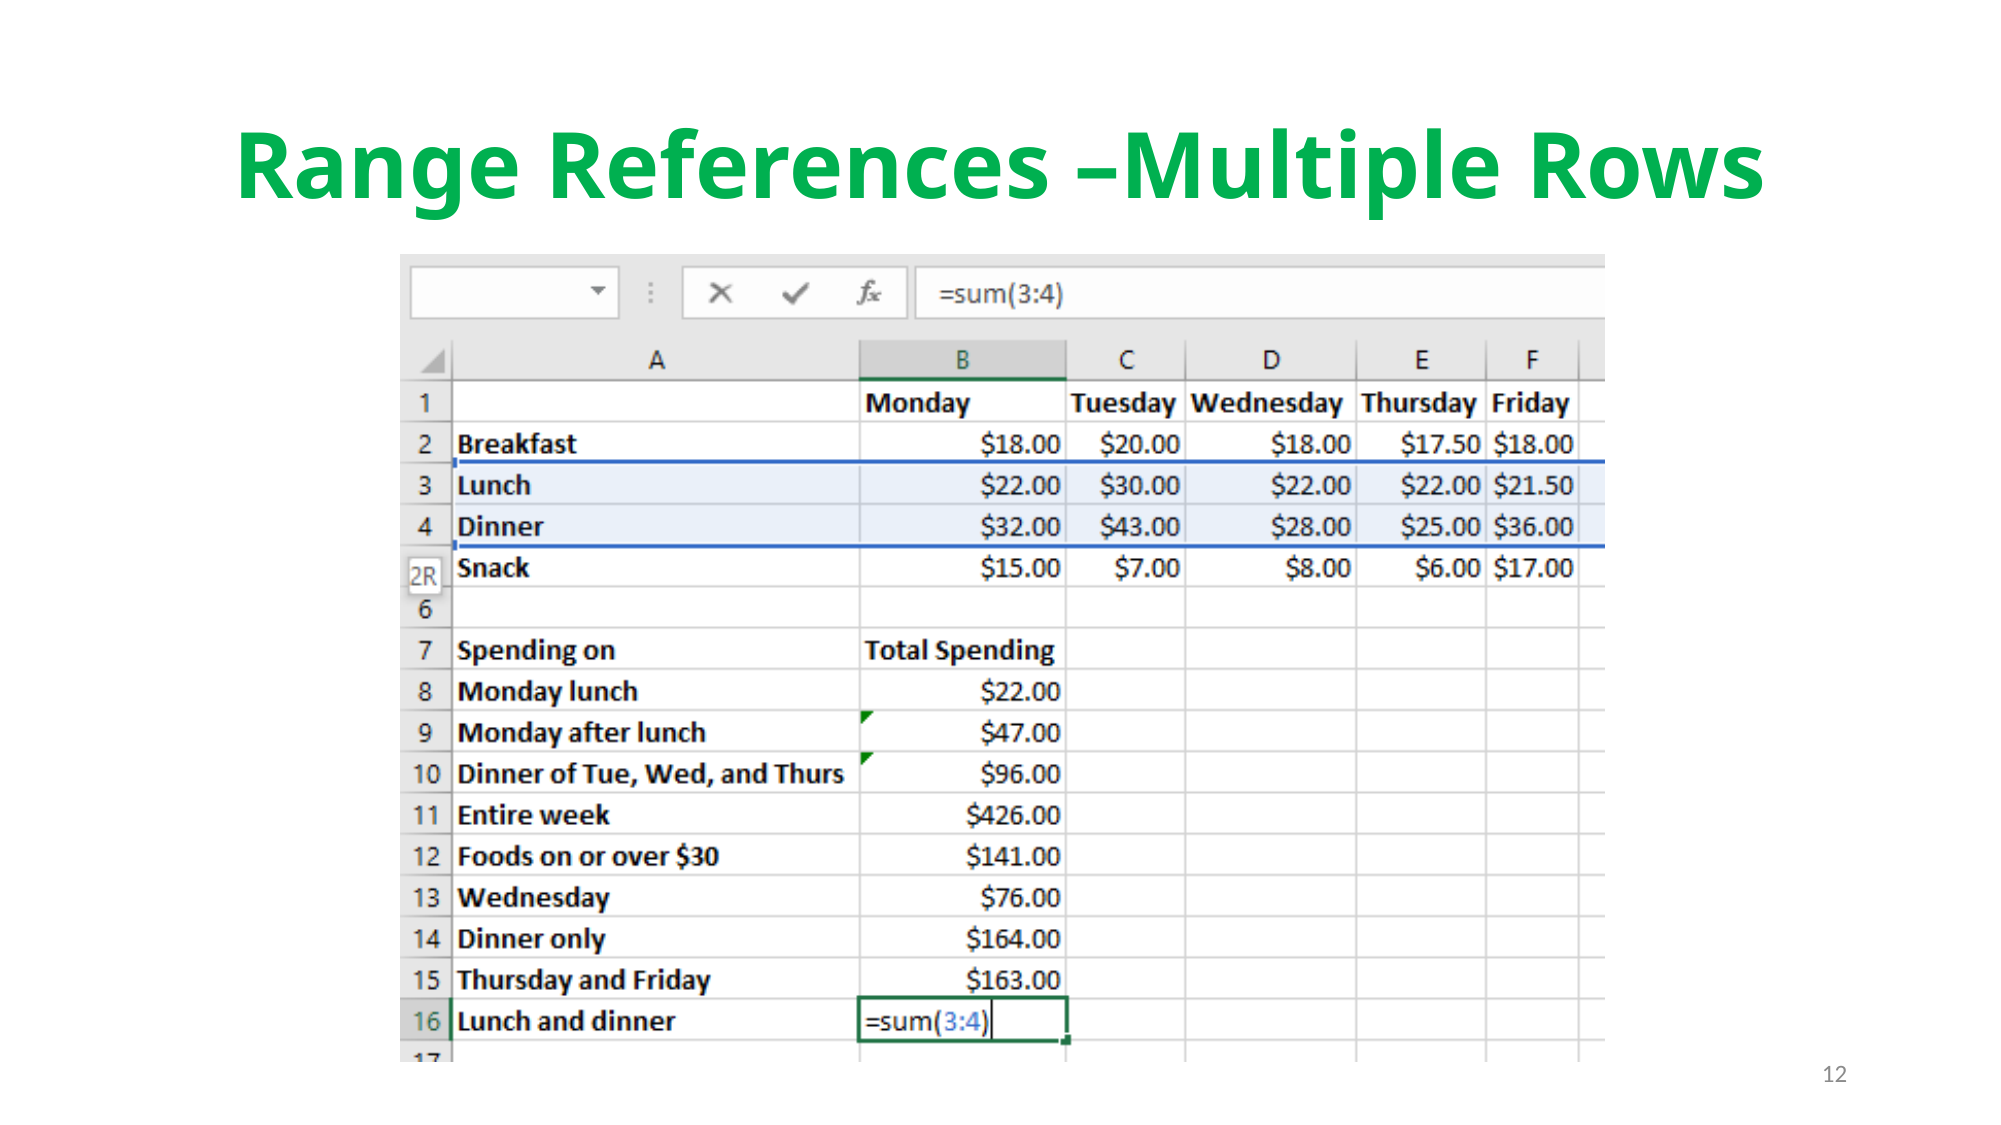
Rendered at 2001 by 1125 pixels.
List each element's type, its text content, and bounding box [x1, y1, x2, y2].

title Range References –Multiple Rows [137, 59, 1863, 278]
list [400, 254, 1605, 1062]
slide_number 12 [1412, 1042, 1863, 1103]
